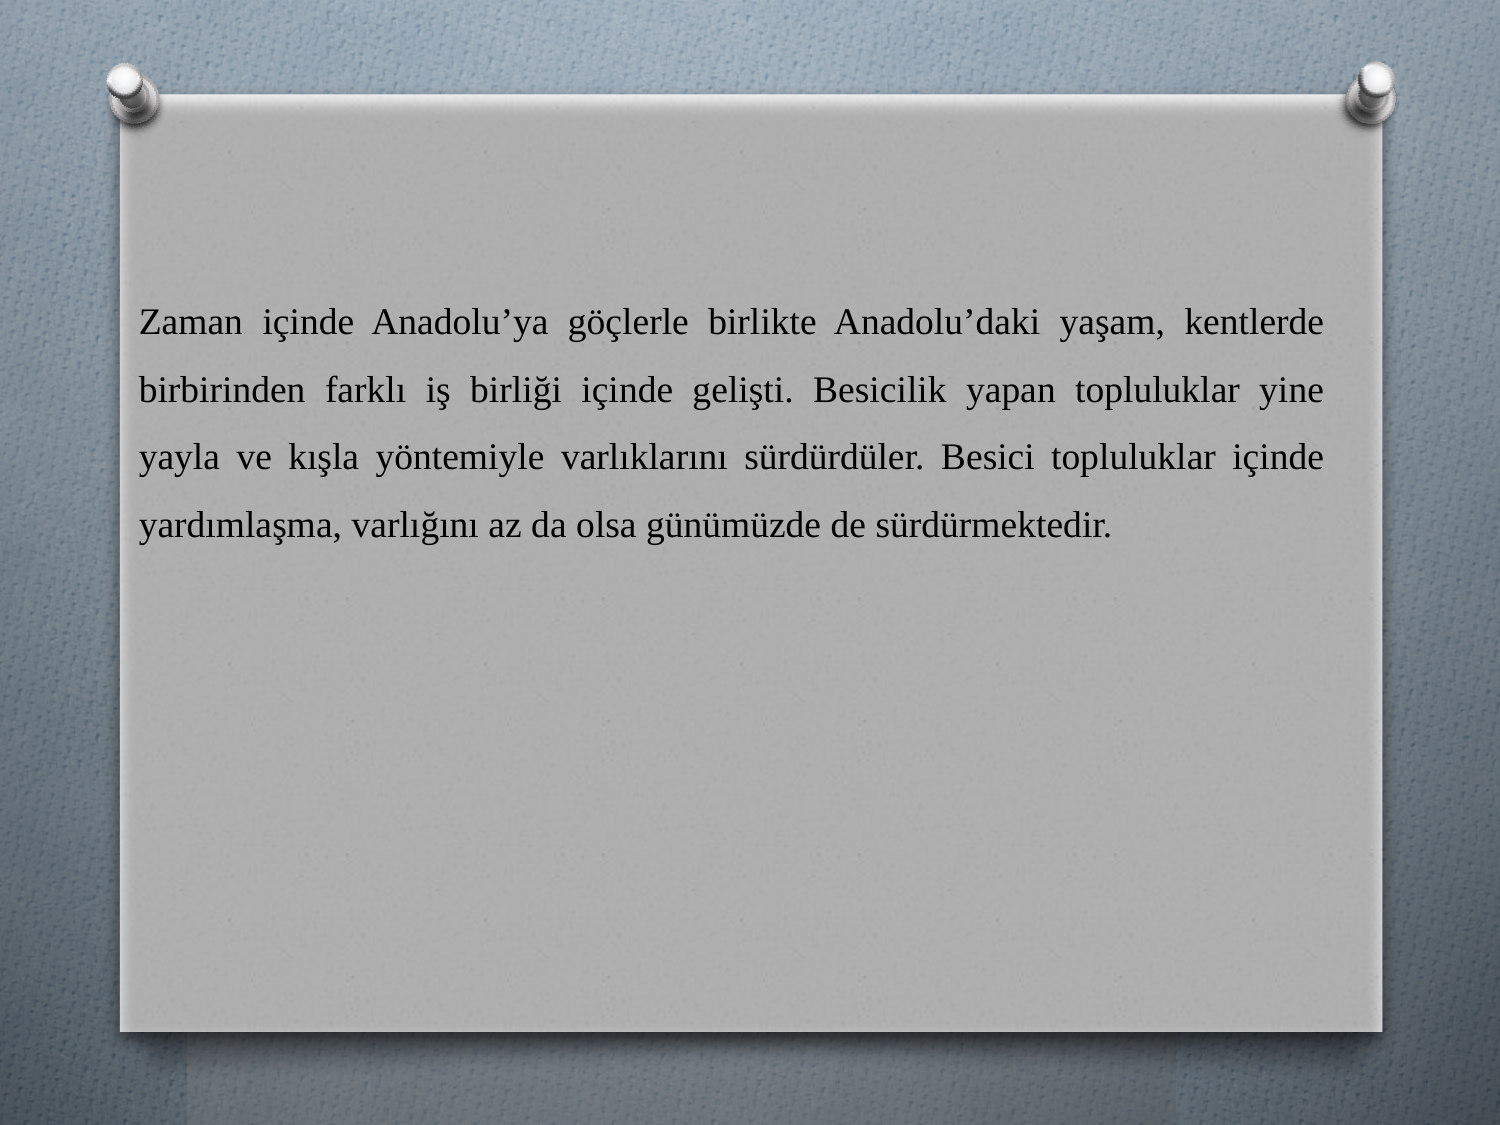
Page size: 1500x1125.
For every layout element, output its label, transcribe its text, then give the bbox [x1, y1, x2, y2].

picture [1317, 35, 1439, 156]
text_box Zaman içinde Anadolu’ya göçlerle birlikte Anadolu’daki yaşam, kentlerde birbirinden farklı iş birliği içinde gelişti. Besicilik yapan topluluklar yine yayla ve kışla yöntemiyle varlıklarını sürdürdüler. Besici topluluklar içinde yardımlaşma, varlığını az da olsa günümüzde de sürdürmektedir. [123, 267, 1341, 552]
picture [75, 29, 198, 153]
